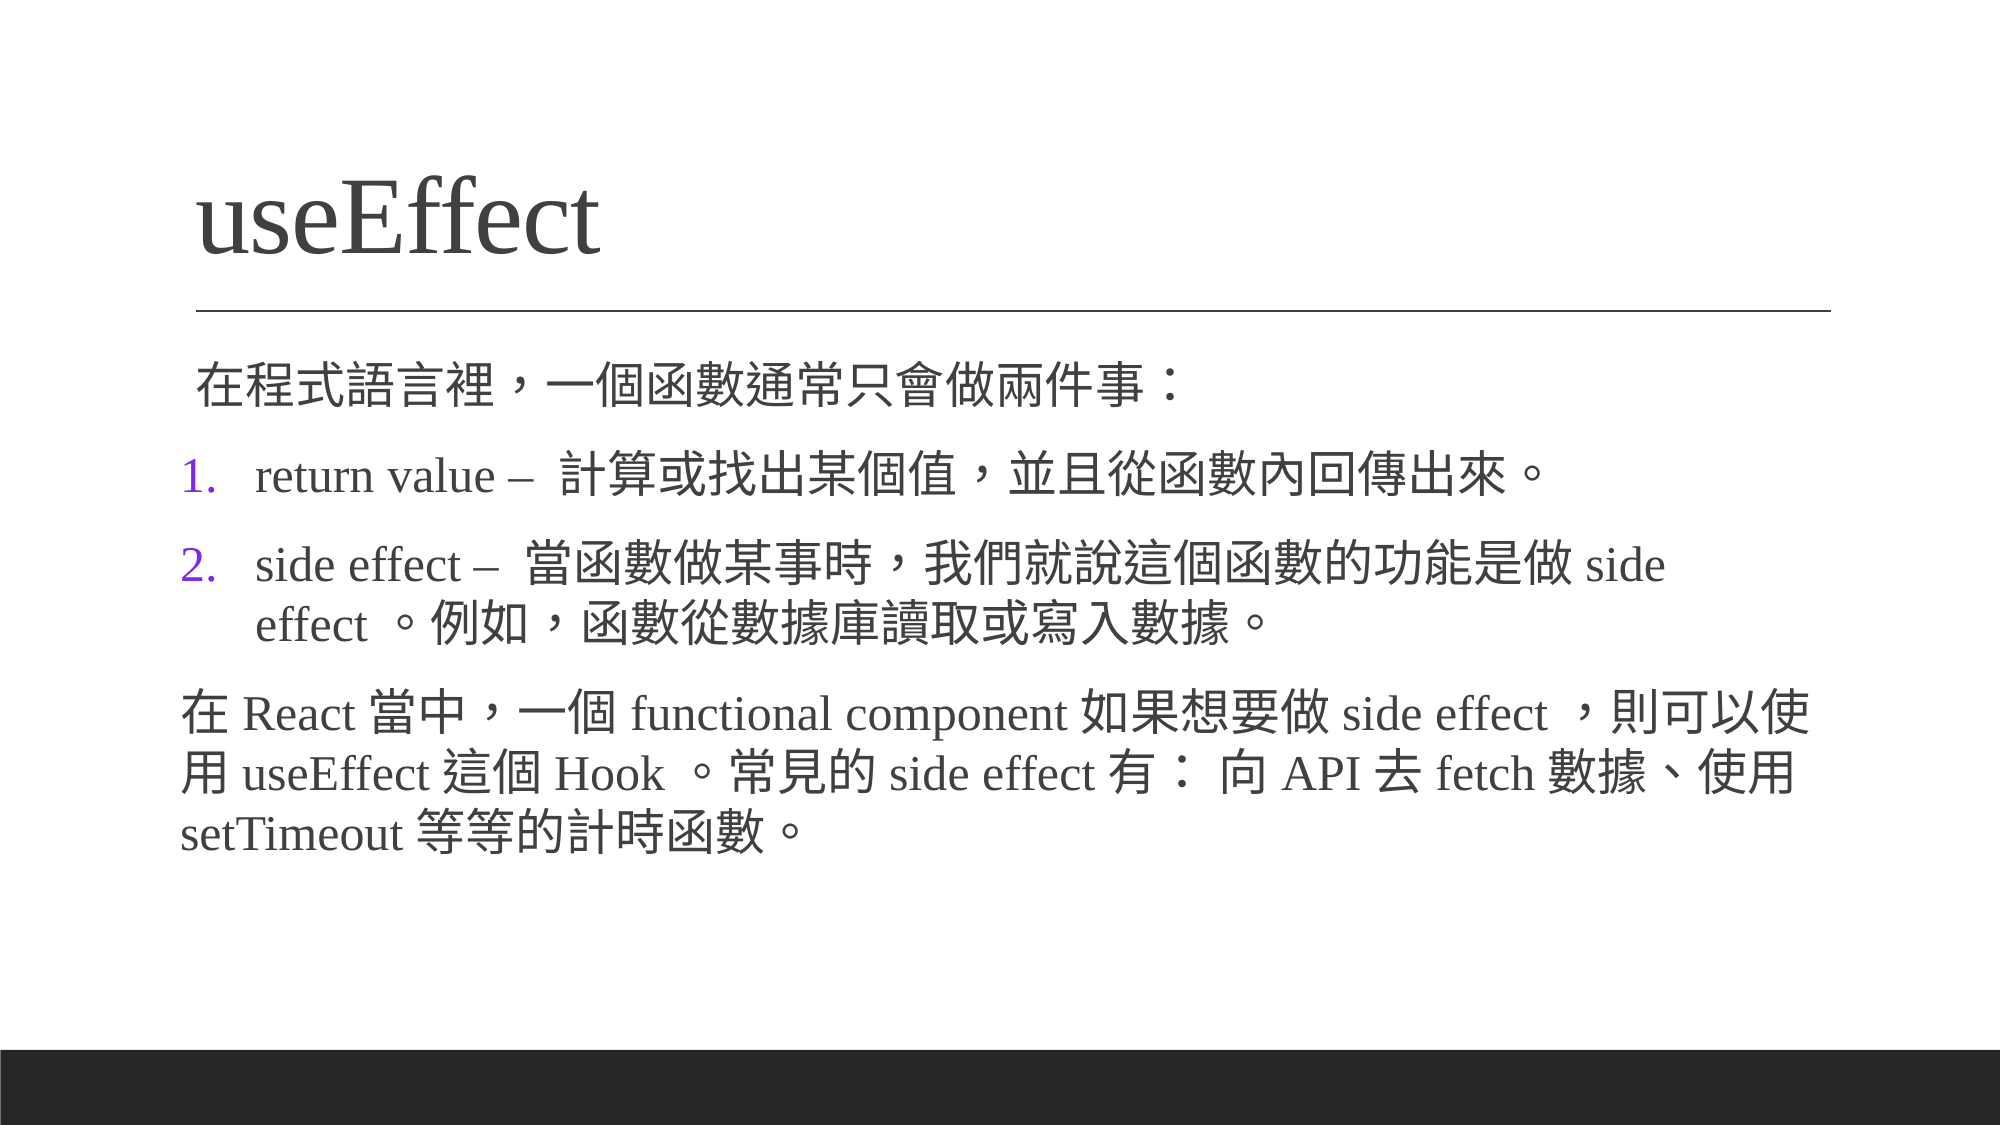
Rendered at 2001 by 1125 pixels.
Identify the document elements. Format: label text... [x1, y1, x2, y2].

title useEffect [180, 47, 1830, 285]
list 在程式語言裡，一個函數通常只會做兩件事： return value – 計算或找出某個值，並且從函數內回傳出來。 side effect – 當函數做某事時，我們就說這個函數的功能是做side effect。例如，函數從數據庫讀取或寫入數據。 在React當中，一個functional component如果想要做side effect，則可以使用useEffect這個Hook。常見的side effect有： 向API去fetch數據、使用setTimeout等等的計時函數。 [180, 345, 1830, 963]
